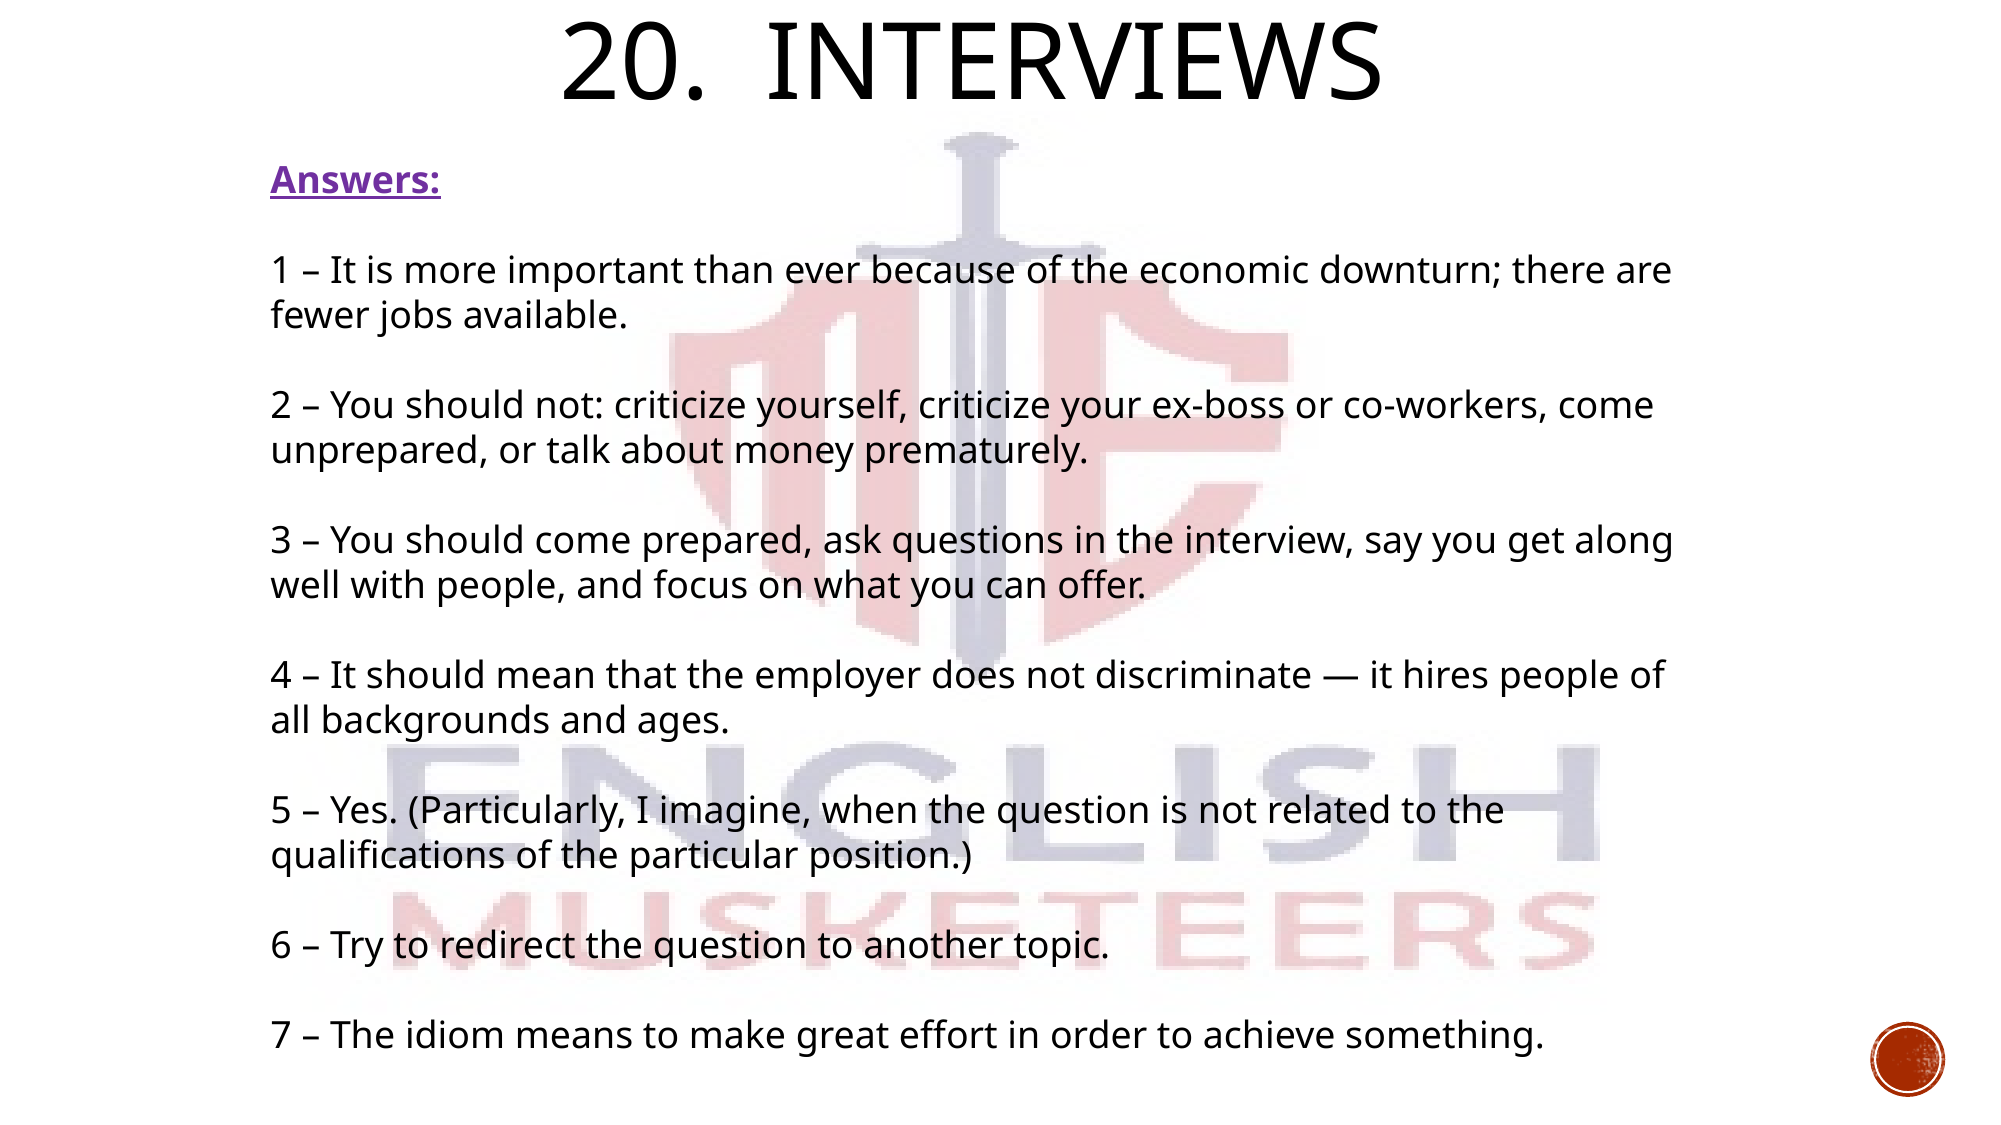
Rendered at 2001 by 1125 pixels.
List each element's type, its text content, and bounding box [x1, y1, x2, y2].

title 20. Interviews [544, 0, 2000, 131]
text_box Answers: 1 – It is more important than ever because of the economic downturn; there are fewer jobs available. 2 – You should not: criticize yourself, criticize your ex-boss or co-workers, come unprepared, or talk about money prematurely. 3 – You should come prepared, ask questions in the interview, say you get along well with people, and focus on what you can offer. 4 – It should mean that the employer does not discriminate — it hires people of all backgrounds and ages. 5 – Yes. (Particularly, I imagine, when the question is not related to the qualifications of the particular position.) 6 – Try to redirect the question to another topic. 7 – The idiom means to make great effort in order to achieve something. [255, 148, 1709, 1064]
